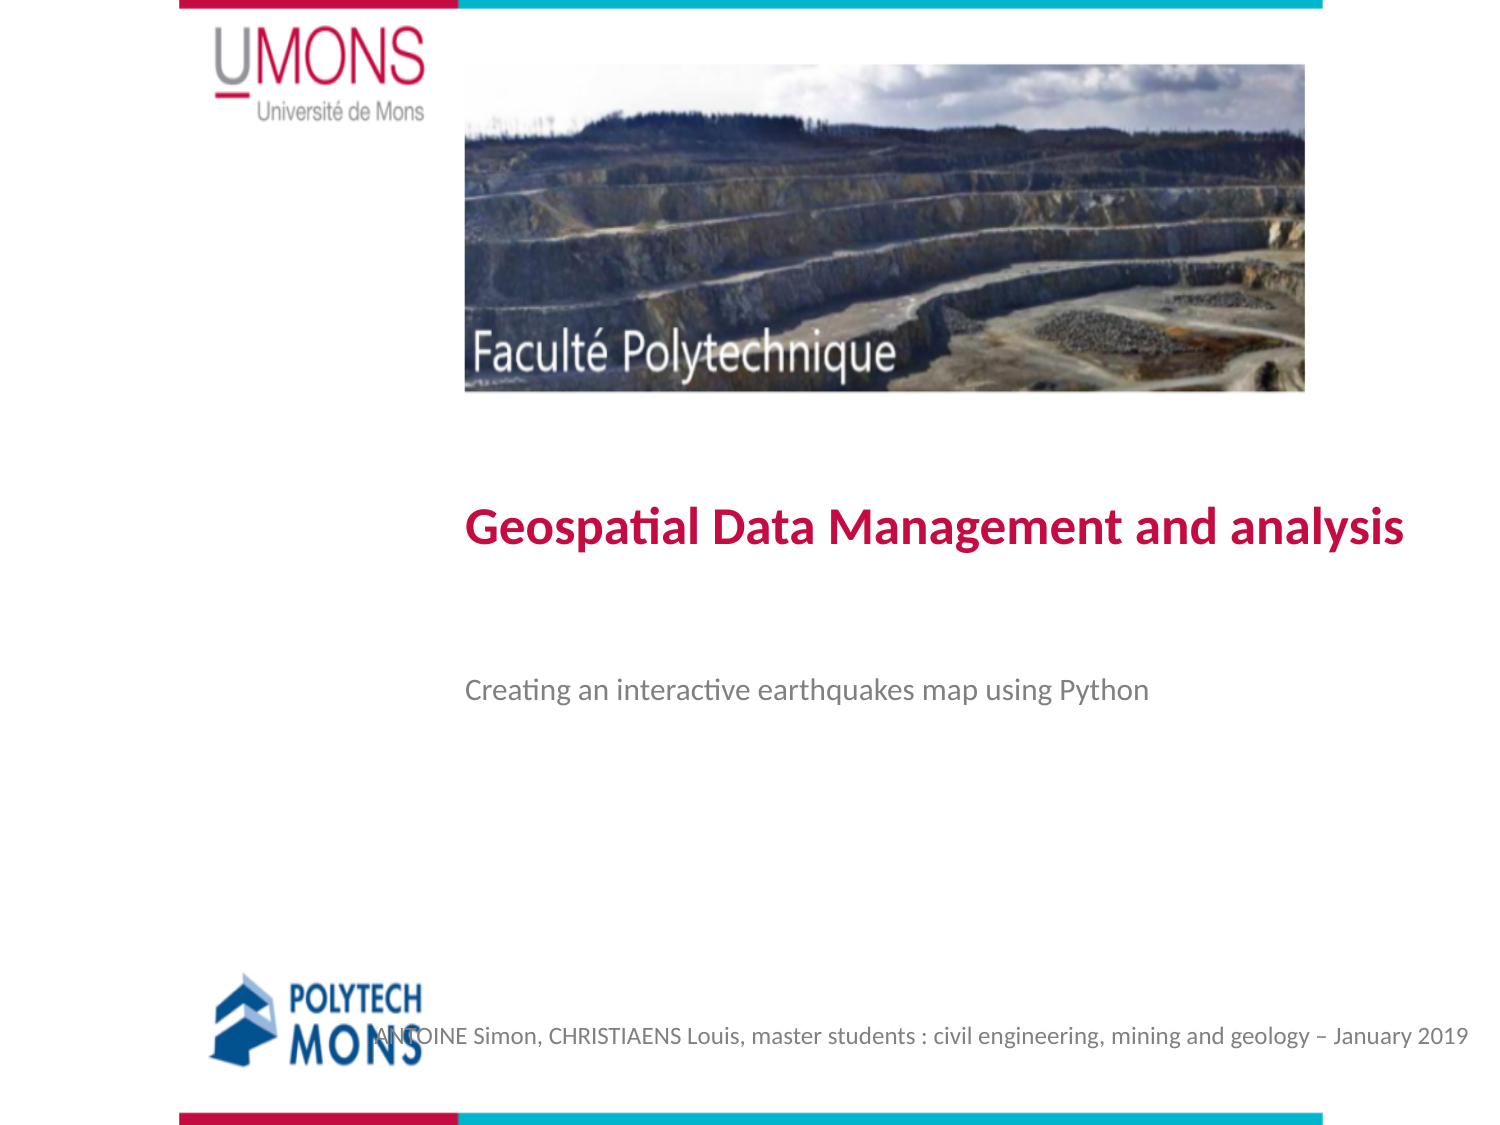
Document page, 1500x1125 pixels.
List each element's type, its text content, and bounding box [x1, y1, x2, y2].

list ANTOINE Simon, CHRISTIAENS Louis, master students : civil engineering, mining and geology – January 2019 [359, 1012, 1500, 1063]
picture [0, 0, 1500, 1125]
title Geospatial Data Management and analysis [450, 442, 1442, 604]
list Creating an interactive earthquakes map using Python [450, 662, 1285, 719]
